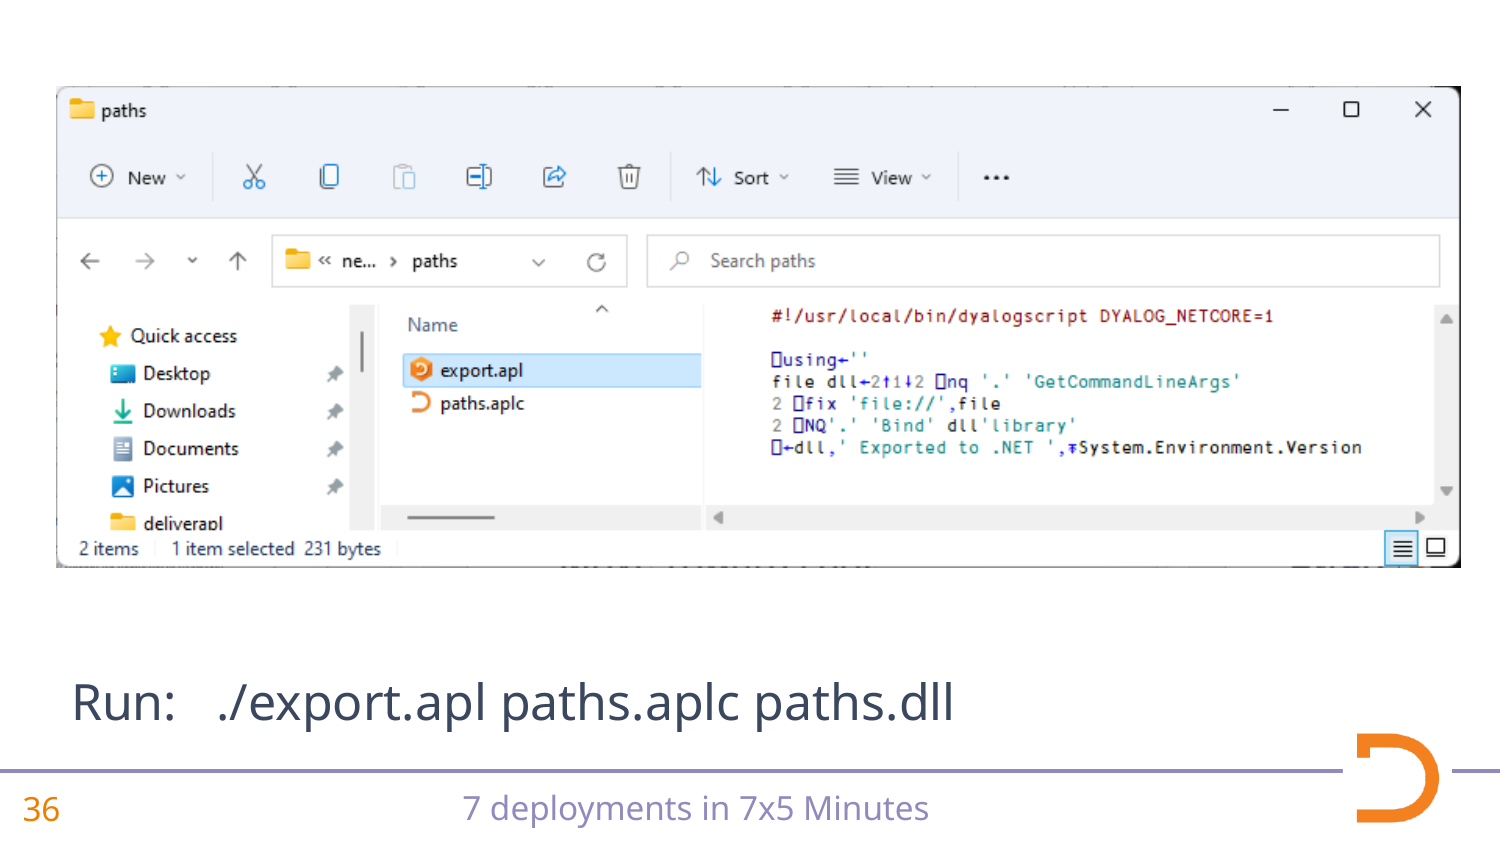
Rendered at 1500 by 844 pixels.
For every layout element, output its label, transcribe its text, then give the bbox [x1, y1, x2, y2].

list Run: ./export.apl paths.aplc paths.dll [56, 662, 1430, 758]
picture [1342, 723, 1453, 833]
picture [55, 85, 1461, 568]
